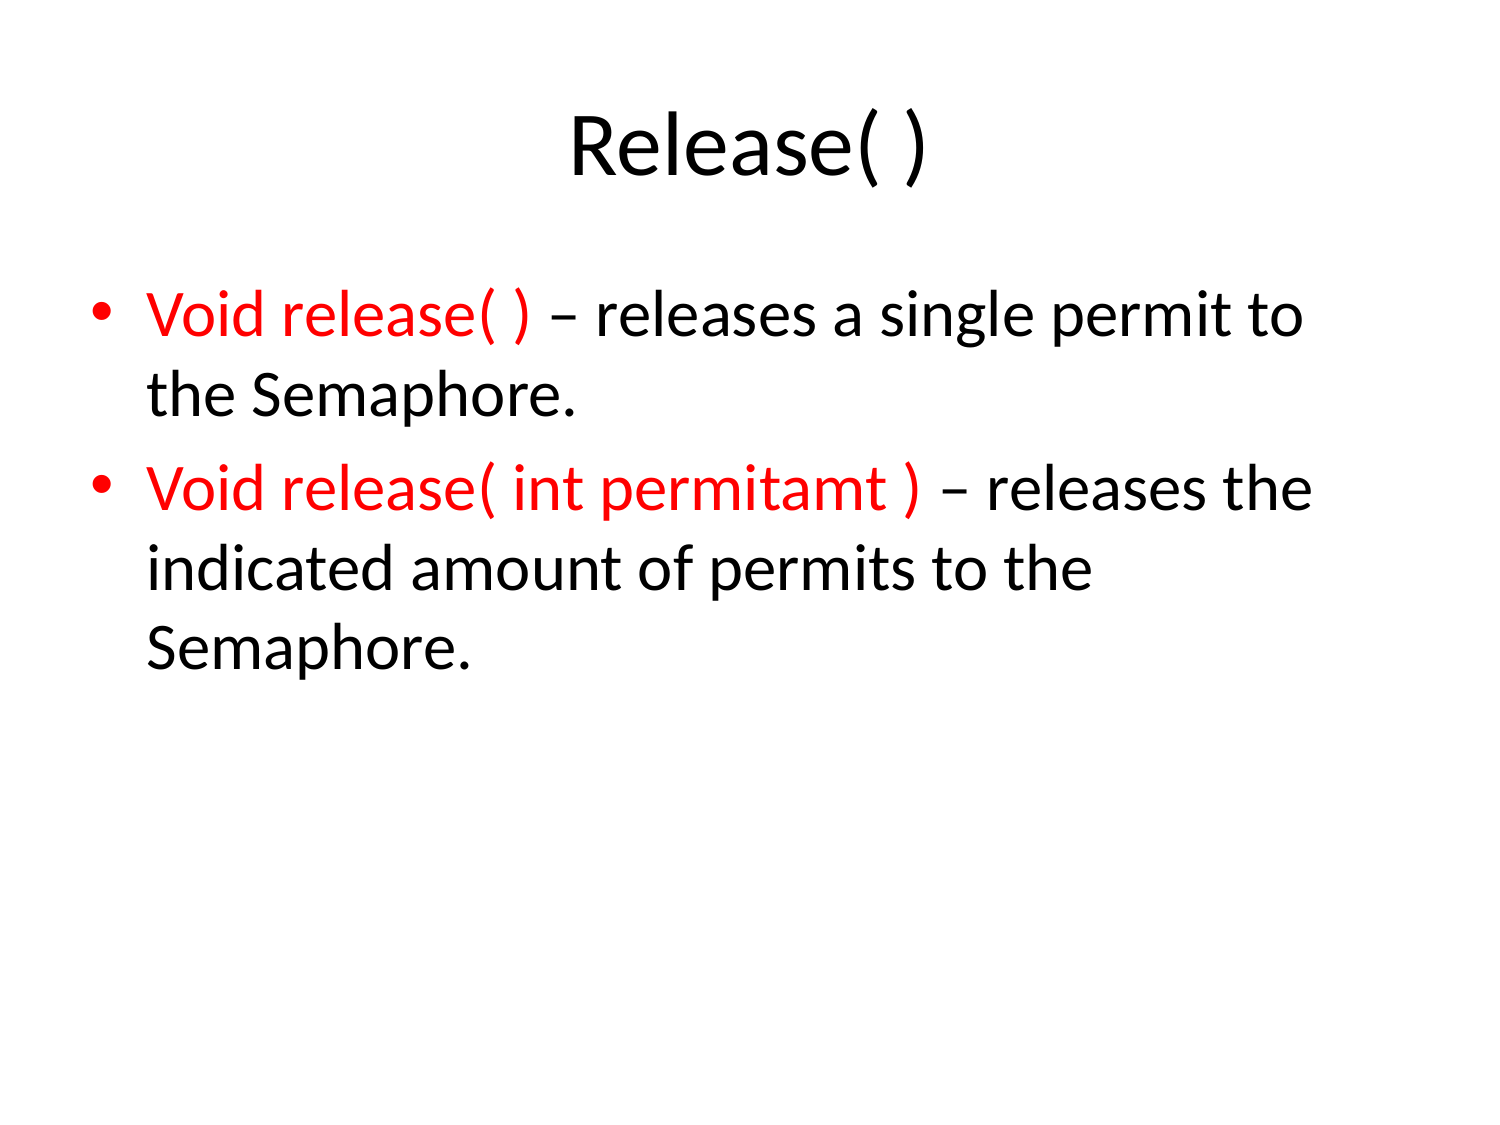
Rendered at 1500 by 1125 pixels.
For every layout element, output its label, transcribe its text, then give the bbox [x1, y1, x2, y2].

title Release( ) [75, 45, 1425, 233]
list Void release( ) – releases a single permit to the Semaphore. Void release( int permitamt ) – releases the indicated amount of permits to the Semaphore. [75, 262, 1425, 1005]
